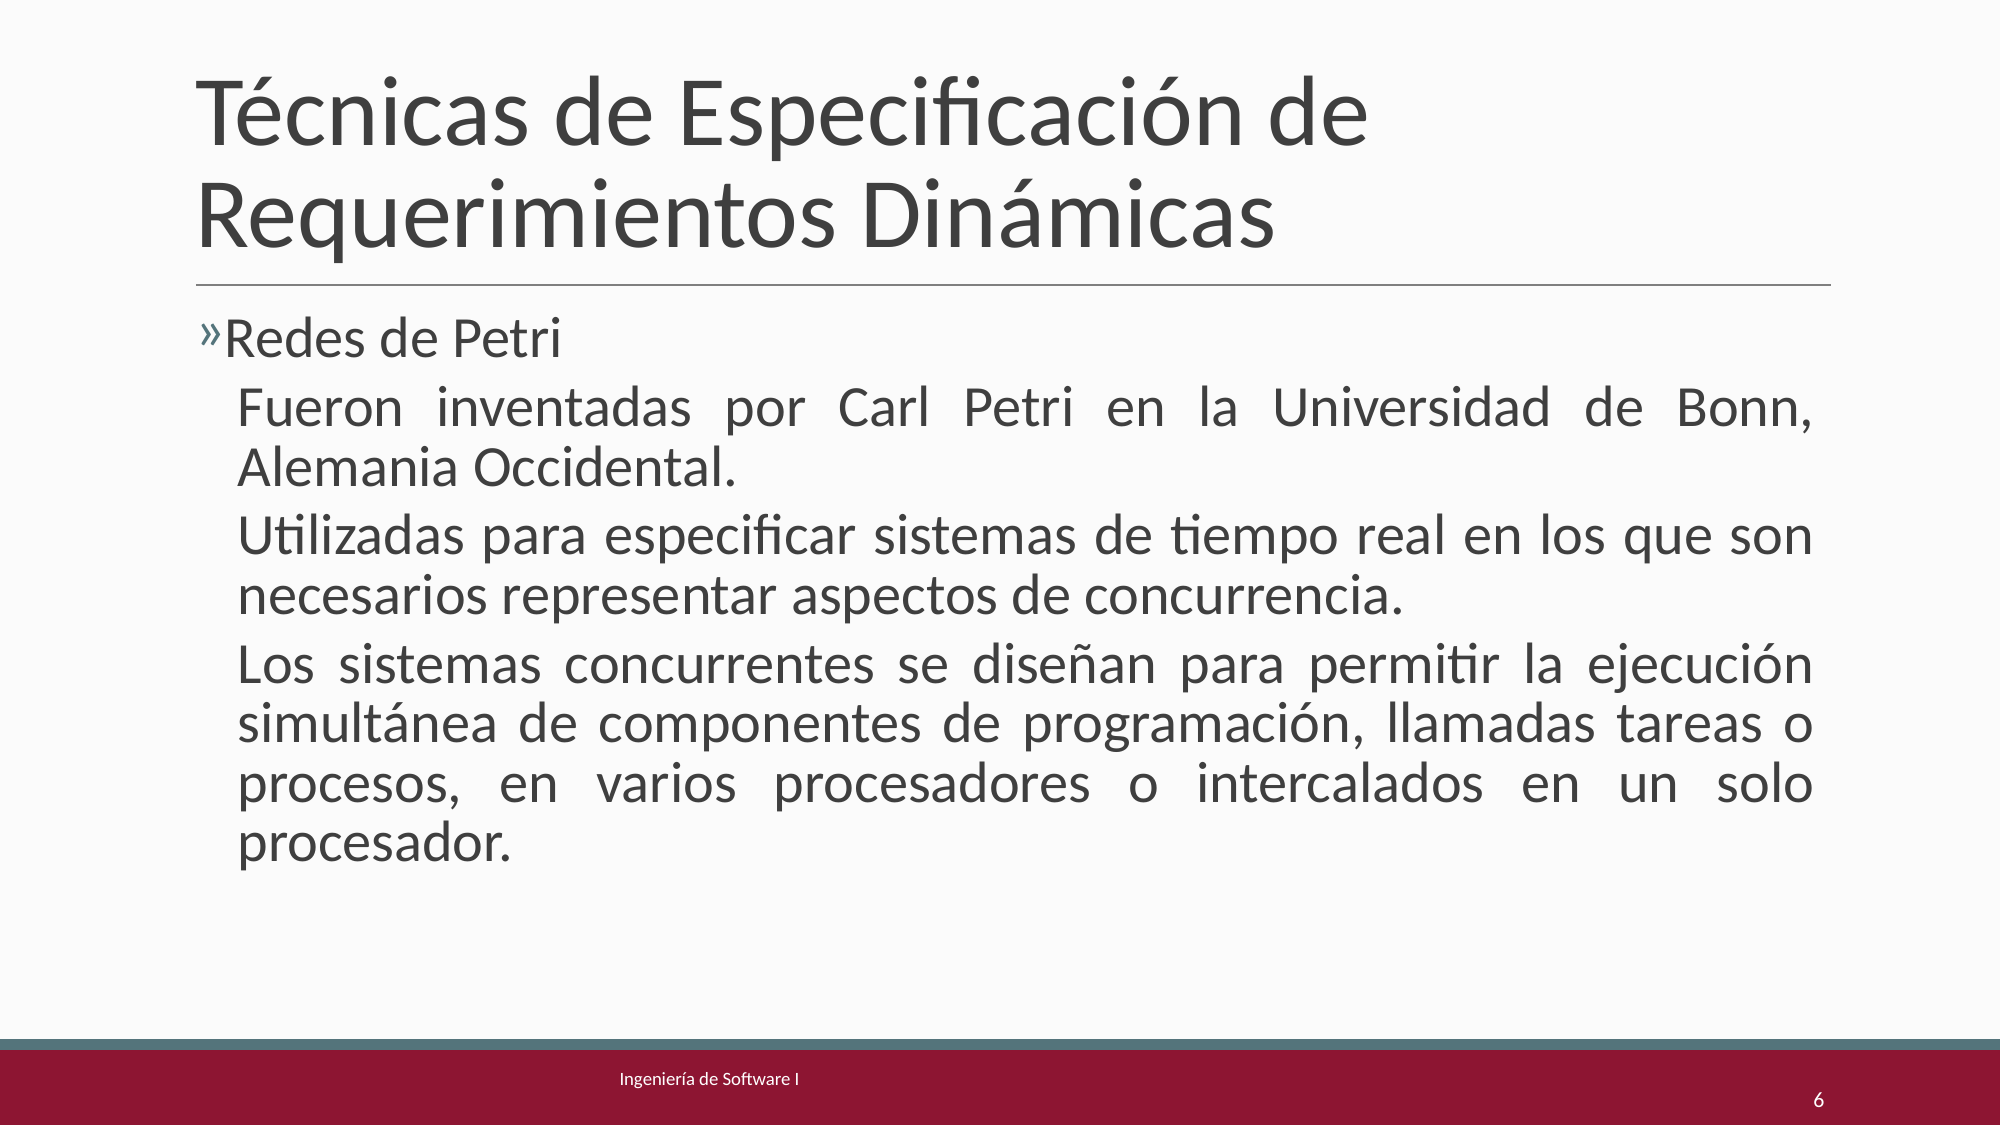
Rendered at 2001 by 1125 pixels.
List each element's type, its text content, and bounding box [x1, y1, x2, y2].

slide_number 6 [1624, 1059, 1840, 1120]
title Técnicas de Especificación de Requerimientos Dinámicas [180, 47, 1830, 285]
footer Ingeniería de Software I [604, 1059, 1396, 1120]
list Redes de Petri Fueron inventadas por Carl Petri en la Universidad de Bonn, Alemania Occidental. Utilizadas para especificar sistemas de tiempo real en los que son necesarios representar aspectos de concurrencia. Los sistemas concurrentes se diseñan para permitir la ejecución simultánea de componentes de programación, llamadas tareas o procesos, en varios procesadores o intercalados en un solo procesador. [180, 302, 1830, 963]
